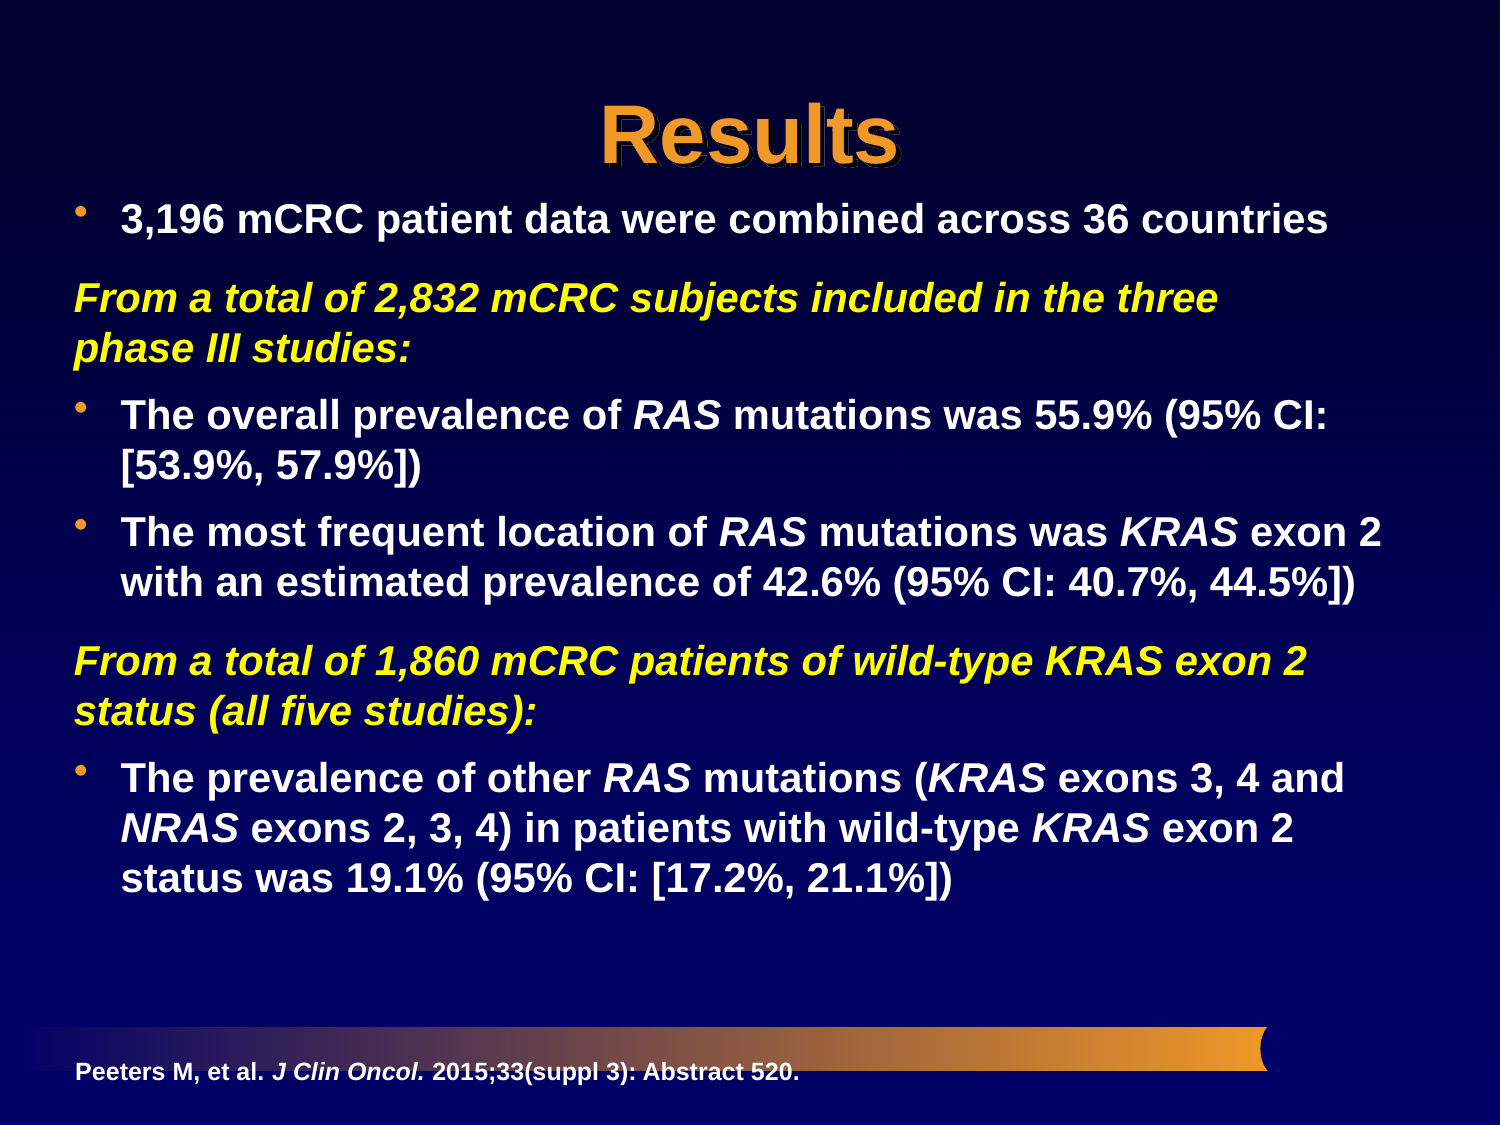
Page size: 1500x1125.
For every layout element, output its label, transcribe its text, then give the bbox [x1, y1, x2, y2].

list 3,196 mCRC patient data were combined across 36 countries From a total of 2,832 mCRC subjects included in the three phase III studies: The overall prevalence of RAS mutations was 55.9% (95% CI: [53.9%, 57.9%]) The most frequent location of RAS mutations was KRAS exon 2 with an estimated prevalence of 42.6% (95% CI: 40.7%, 44.5%]) From a total of 1,860 mCRC patients of wild-type KRAS exon 2 status (all five studies): The prevalence of other RAS mutations (KRAS exons 3, 4 and NRAS exons 2, 3, 4) in patients with wild-type KRAS exon 2 status was 19.1% (95% CI: [17.2%, 21.1%]) [53, 184, 1404, 964]
title Results [55, 42, 1445, 230]
text_box Peeters M, et al. J Clin Oncol. 2015;33(suppl 3): Abstract 520. [60, 1048, 1449, 1093]
picture [0, 0, 1500, 1125]
